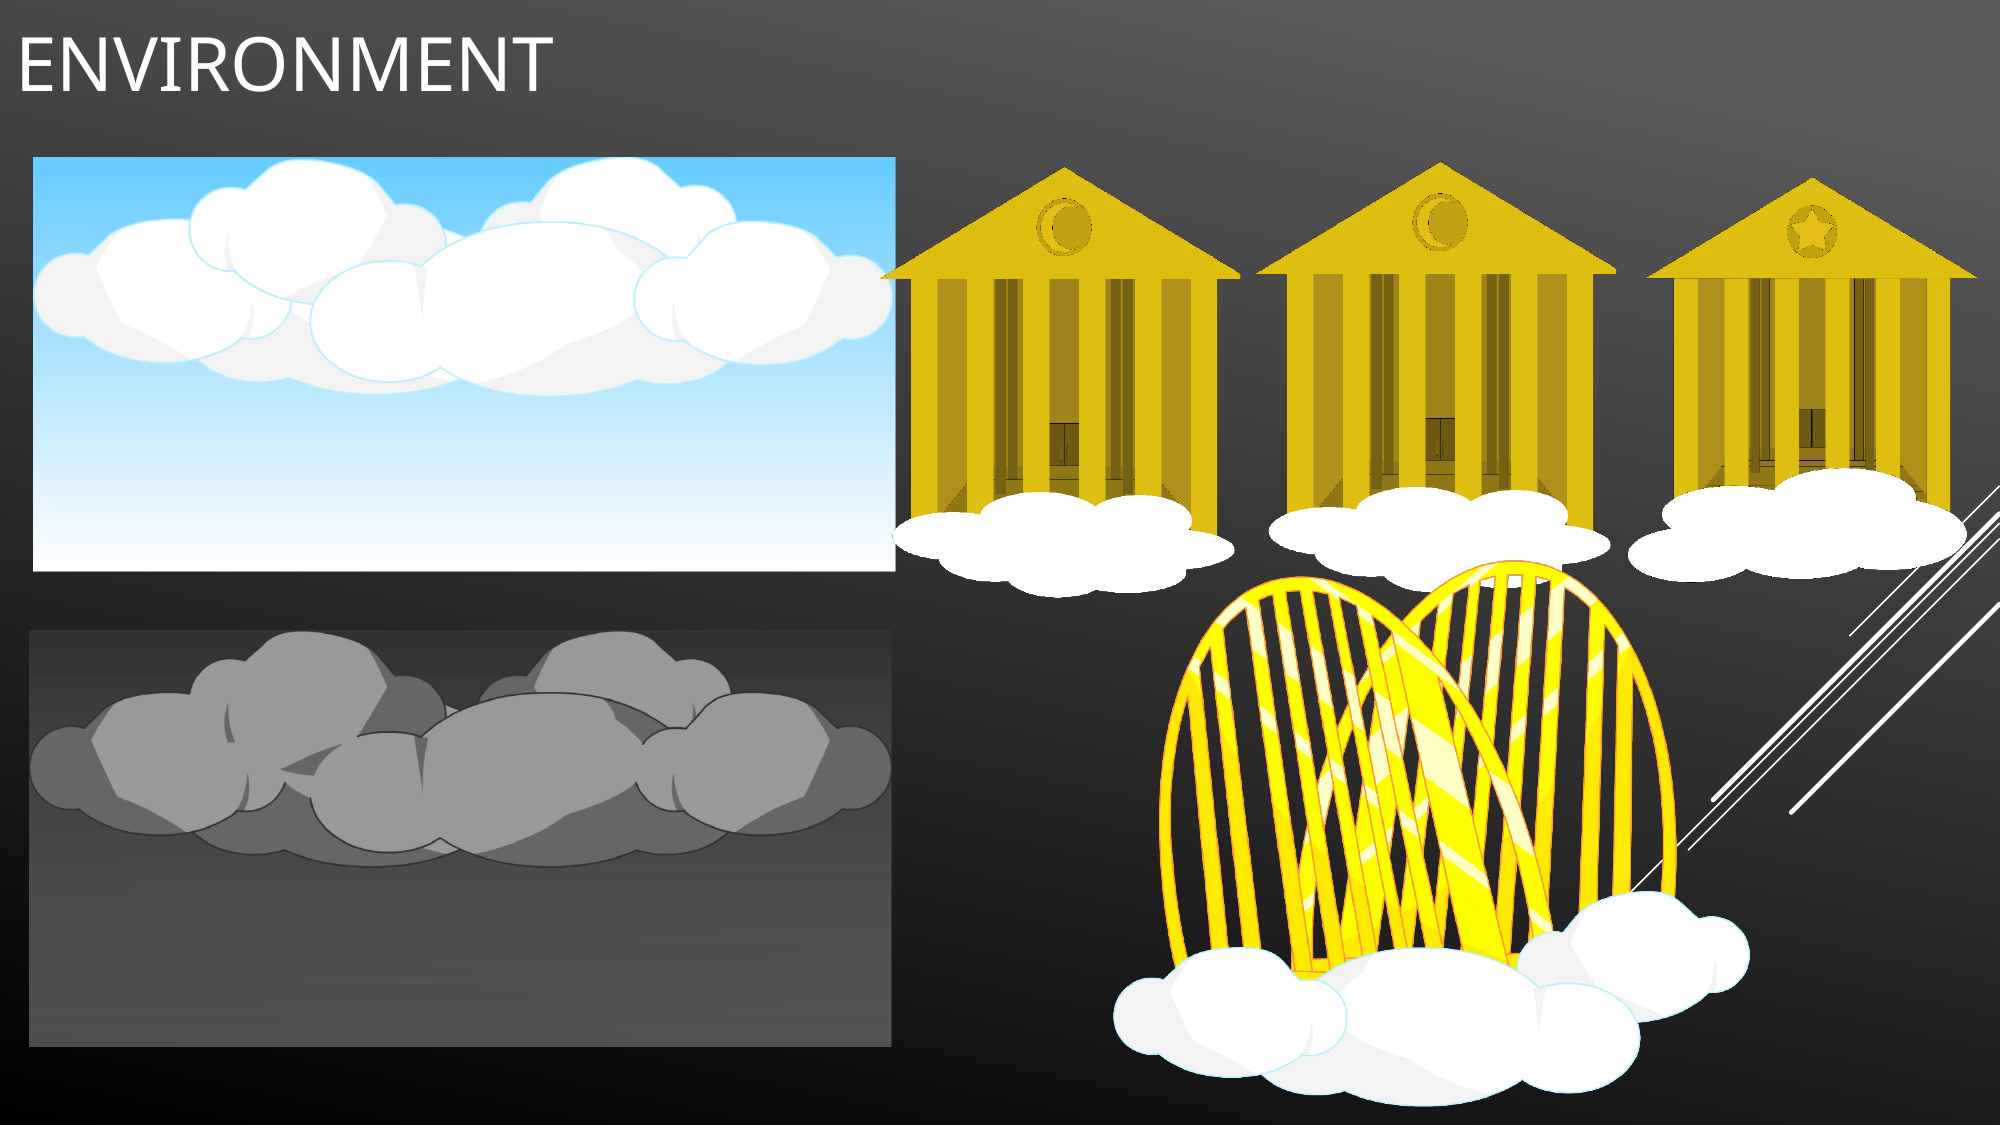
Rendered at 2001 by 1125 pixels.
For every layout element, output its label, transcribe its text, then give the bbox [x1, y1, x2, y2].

picture [32, 137, 1981, 1125]
picture [28, 630, 893, 1047]
title Environment [0, 0, 2000, 230]
